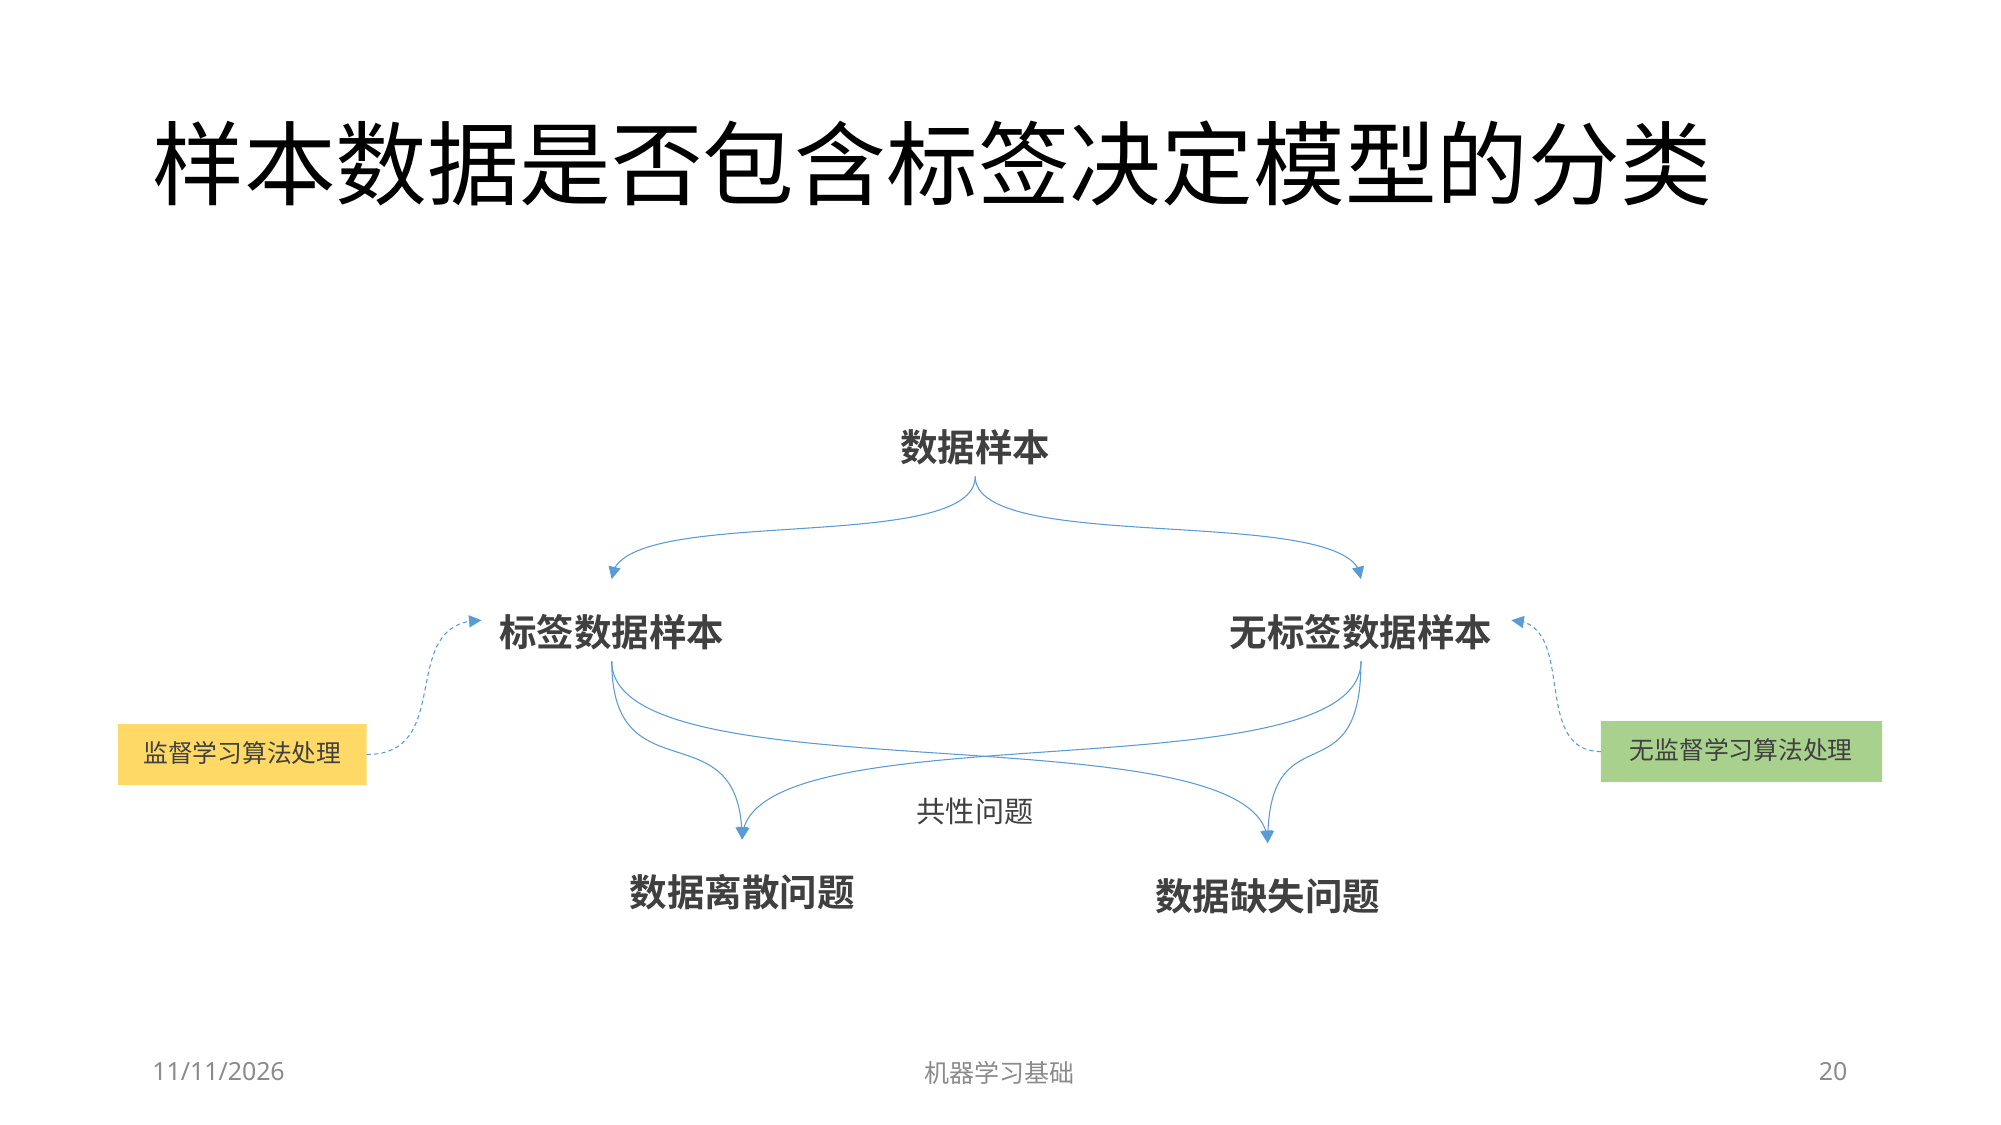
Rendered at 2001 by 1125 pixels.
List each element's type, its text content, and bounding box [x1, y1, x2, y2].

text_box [117, 394, 1883, 919]
title 样本数据是否包含标签决定模型的分类 [137, 59, 1863, 278]
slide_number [137, 1042, 588, 1103]
footer 机器学习基础 [662, 1042, 1338, 1103]
slide_number 20 [1412, 1042, 1863, 1103]
